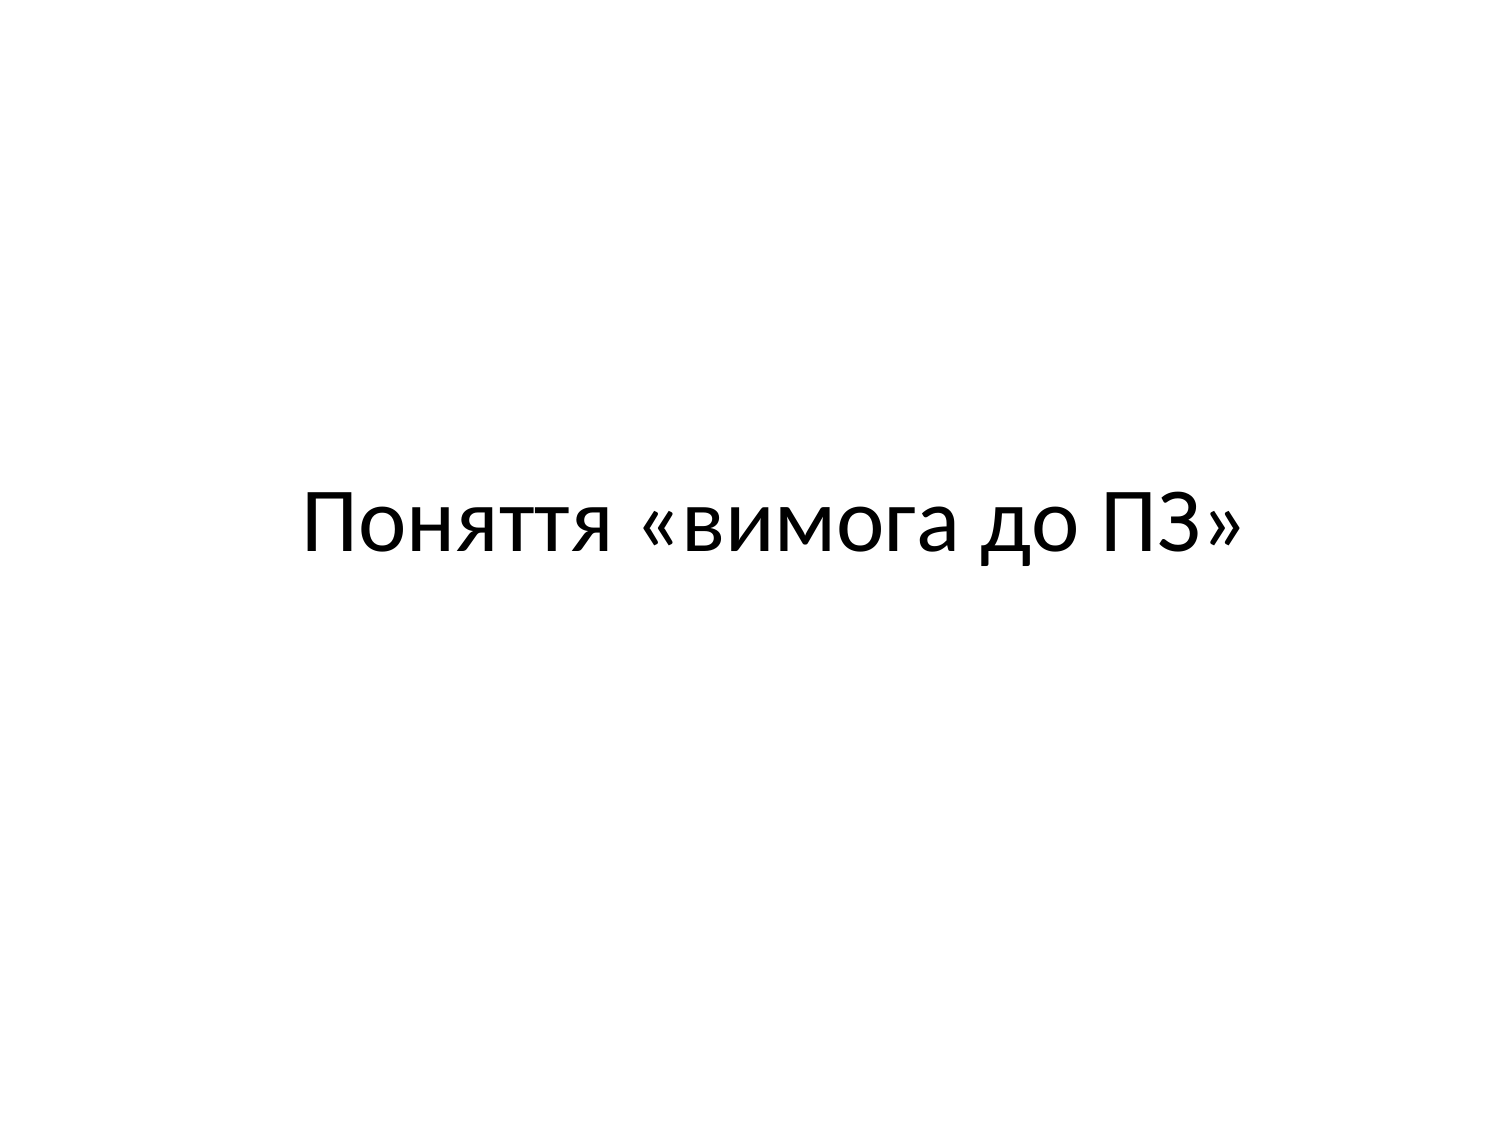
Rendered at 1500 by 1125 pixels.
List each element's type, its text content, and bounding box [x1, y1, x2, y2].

text_box Поняття «вимога до ПЗ» [100, 420, 1451, 609]
